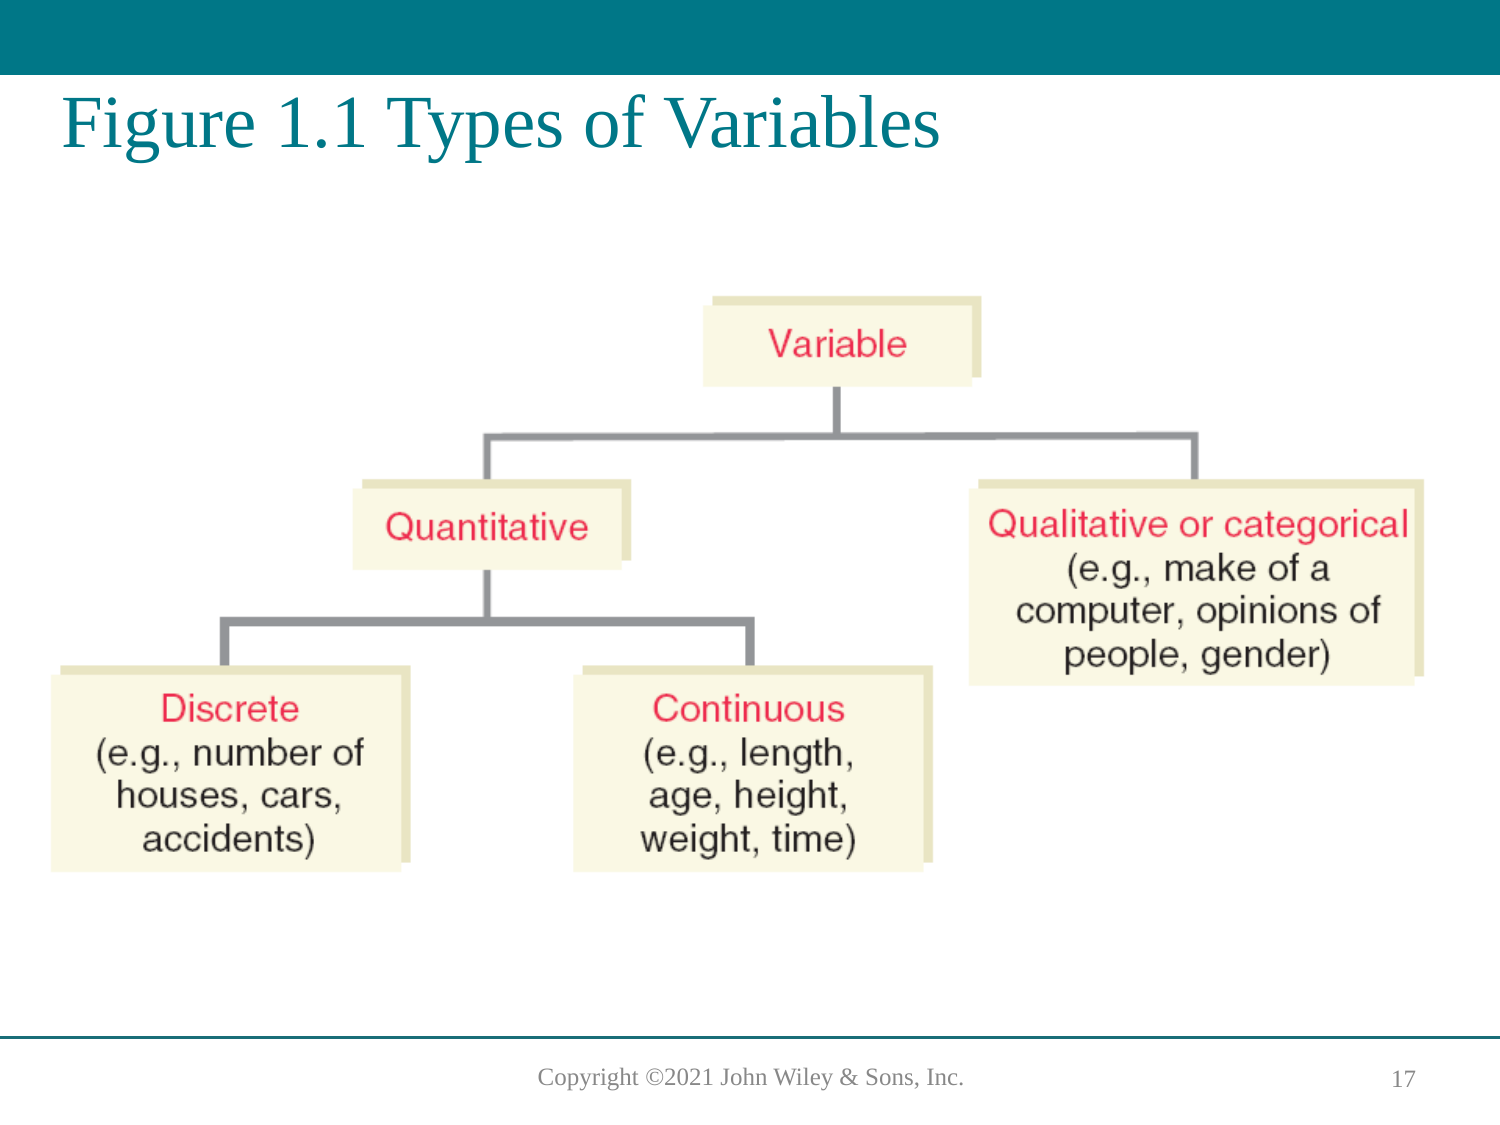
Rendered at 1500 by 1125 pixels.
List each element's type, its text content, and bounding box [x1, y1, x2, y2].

picture [20, 265, 1480, 913]
title Figure 1.1 Types of Variables [46, 75, 1447, 263]
